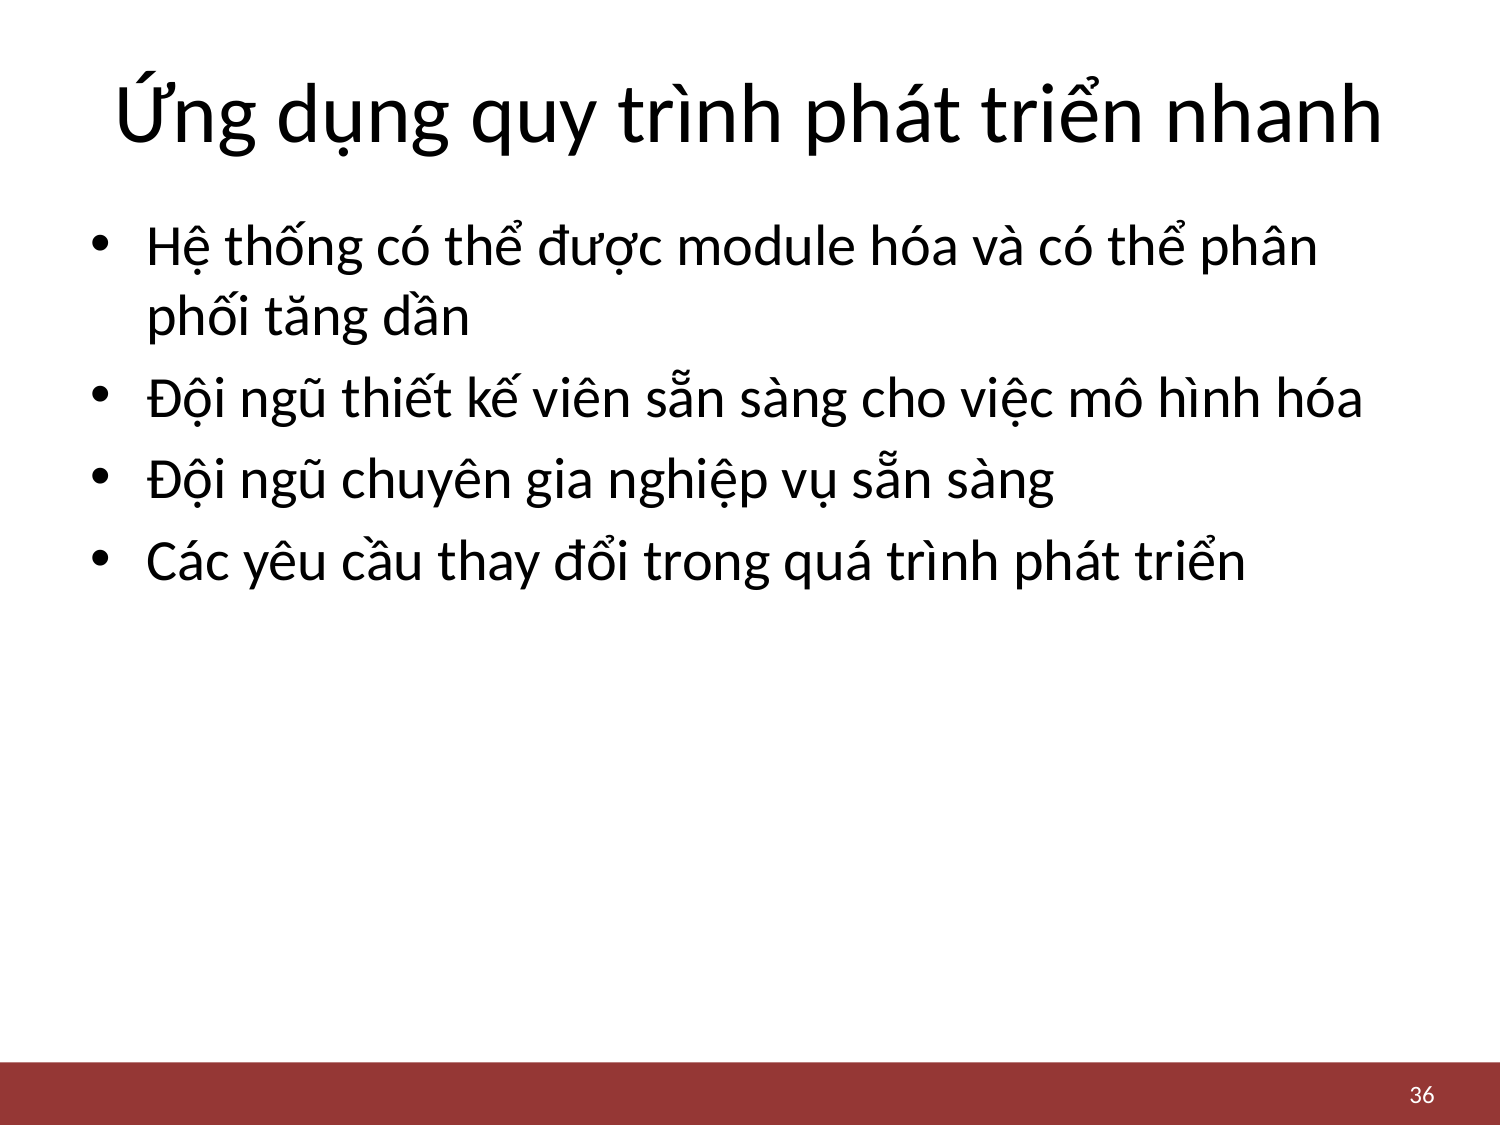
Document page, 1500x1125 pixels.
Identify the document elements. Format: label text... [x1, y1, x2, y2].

title Ứng dụng quy trình phát triển nhanh [75, 37, 1425, 180]
list Hệ thống có thể được module hóa và có thể phân phối tăng dần Đội ngũ thiết kế viên sẵn sàng cho việc mô hình hóa Đội ngũ chuyên gia nghiệp vụ sẵn sàng Các yêu cầu thay đổi trong quá trình phát triển [75, 200, 1425, 1038]
